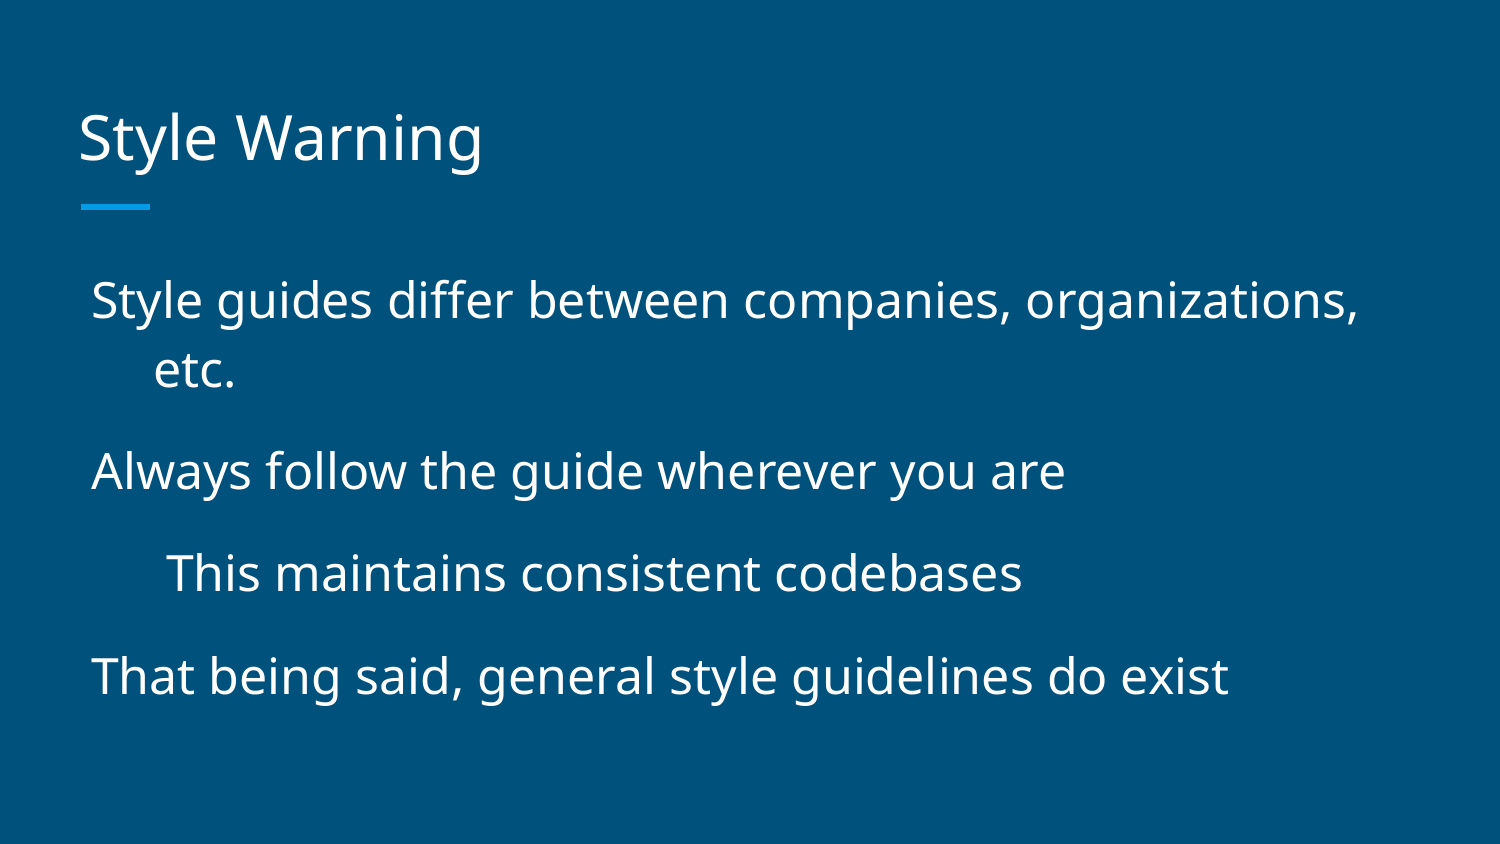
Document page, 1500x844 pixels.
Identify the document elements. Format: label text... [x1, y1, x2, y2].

list Style guides differ between companies, organizations, etc. Always follow the guide wherever you are This maintains consistent codebases That being said, general style guidelines do exist [63, 244, 1437, 750]
title Style Warning [63, 75, 1437, 188]
